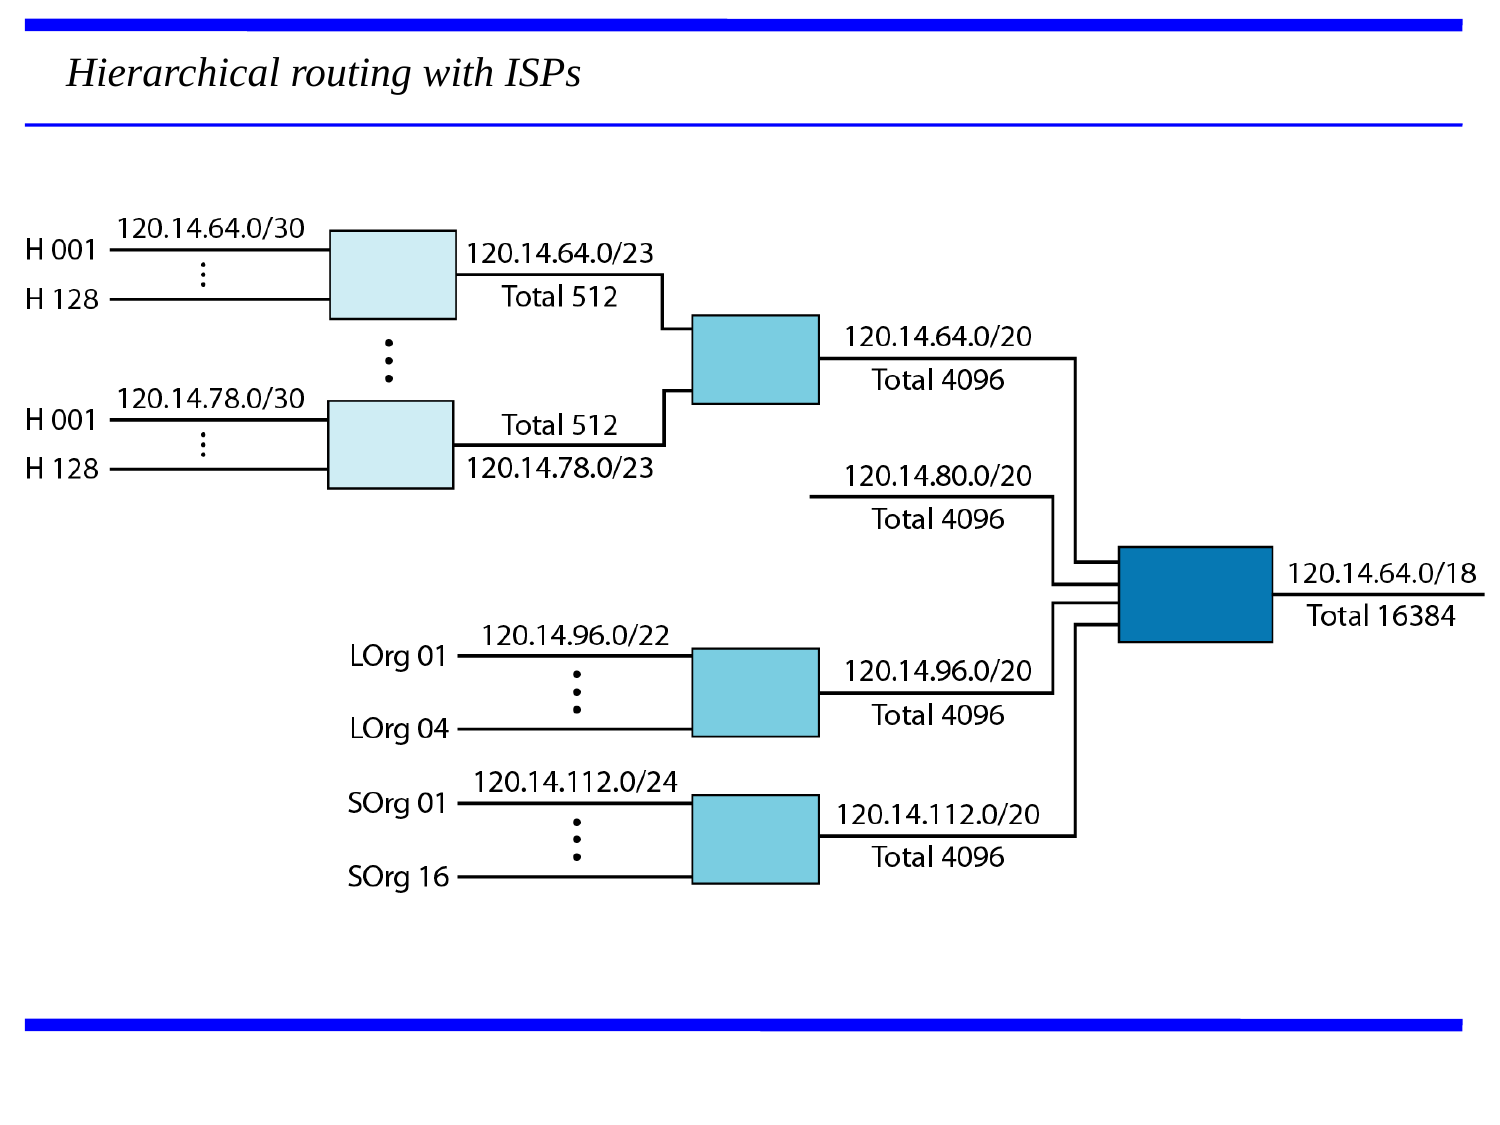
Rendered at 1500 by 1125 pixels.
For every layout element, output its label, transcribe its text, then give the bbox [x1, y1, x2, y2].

text_box Hierarchical routing with ISPs [51, 37, 598, 103]
picture [24, 212, 1485, 894]
